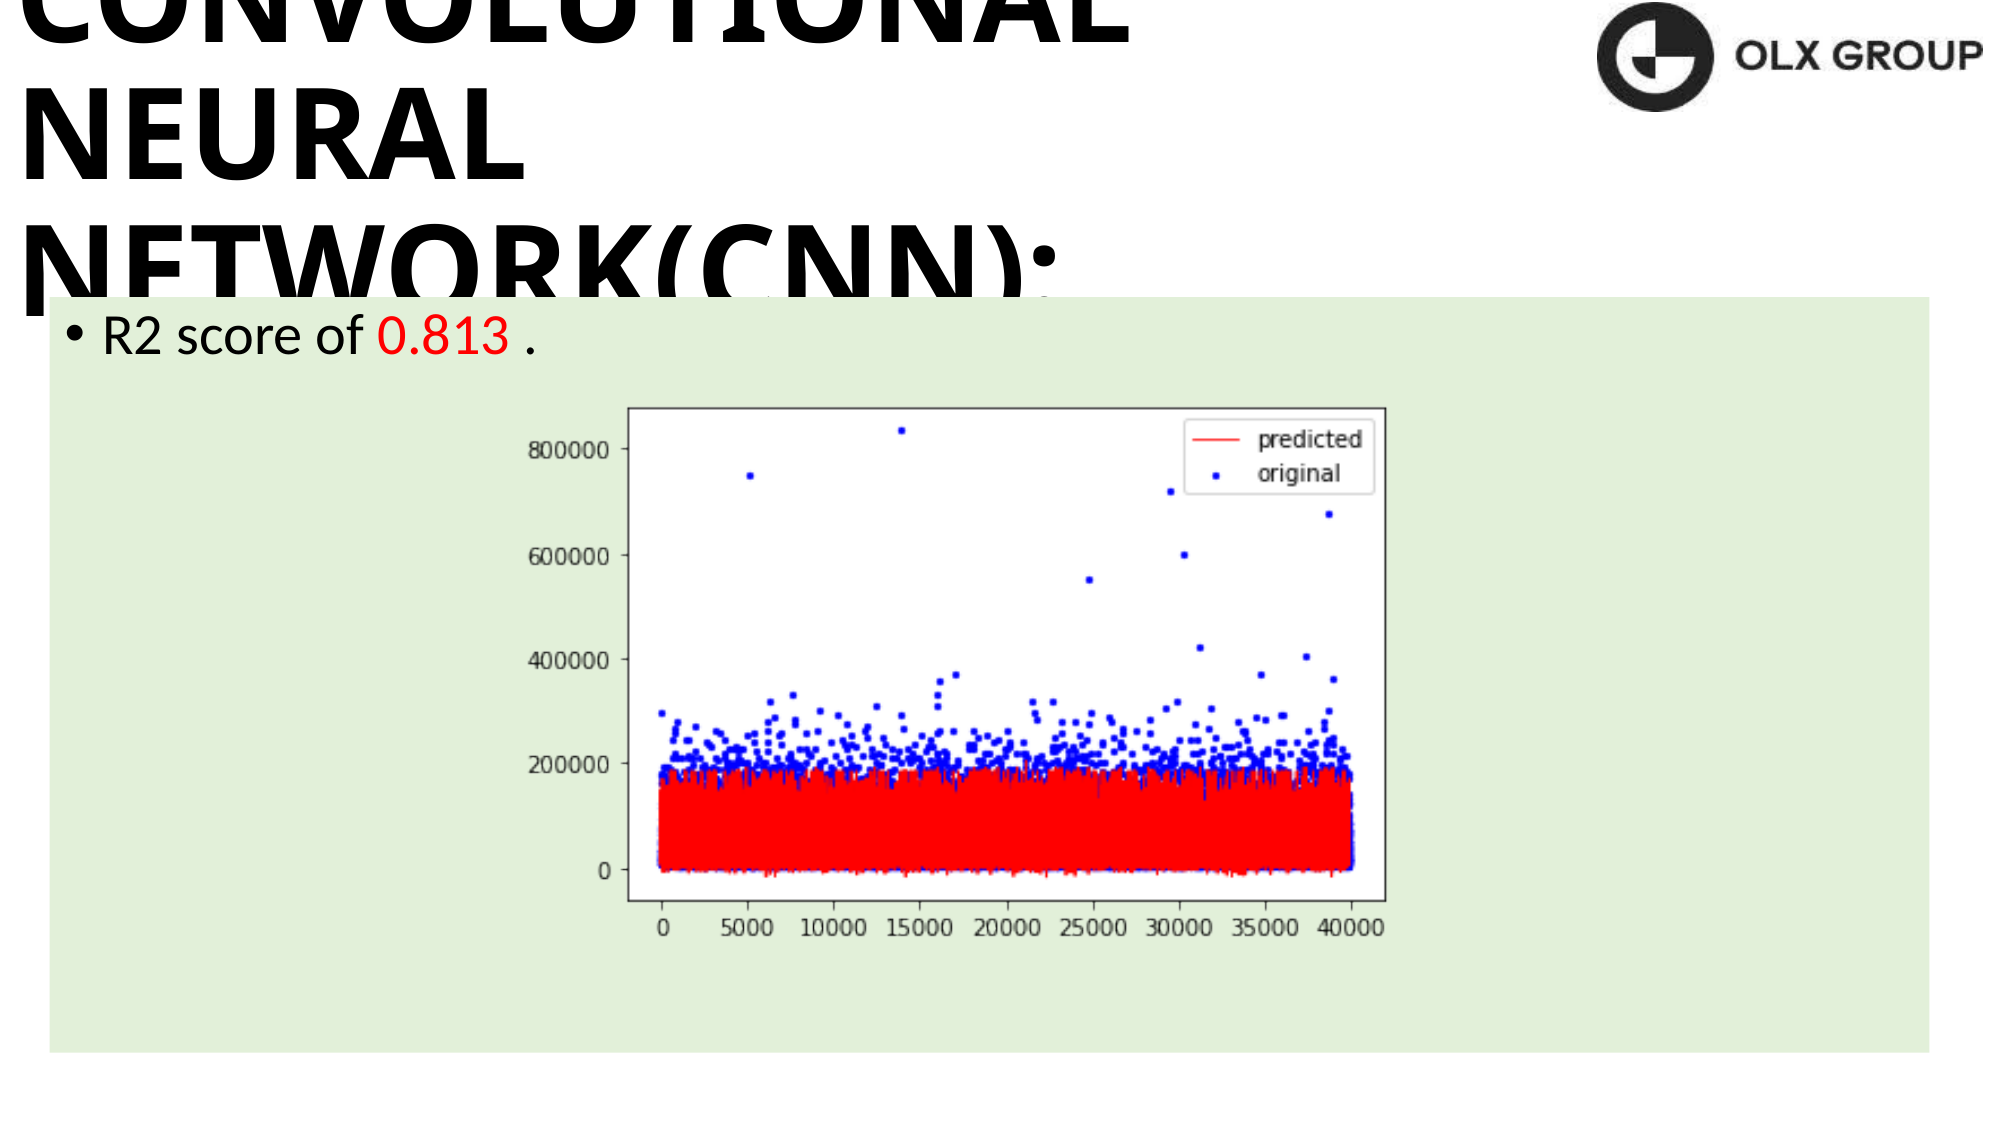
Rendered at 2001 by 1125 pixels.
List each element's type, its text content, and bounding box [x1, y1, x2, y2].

list R2 score of 0.813 . [49, 297, 1930, 1053]
picture [510, 394, 1401, 956]
picture [1597, 2, 1983, 112]
title CONVOLUTIONAL NEURAL NETWORK(CNN): [0, 0, 1608, 278]
